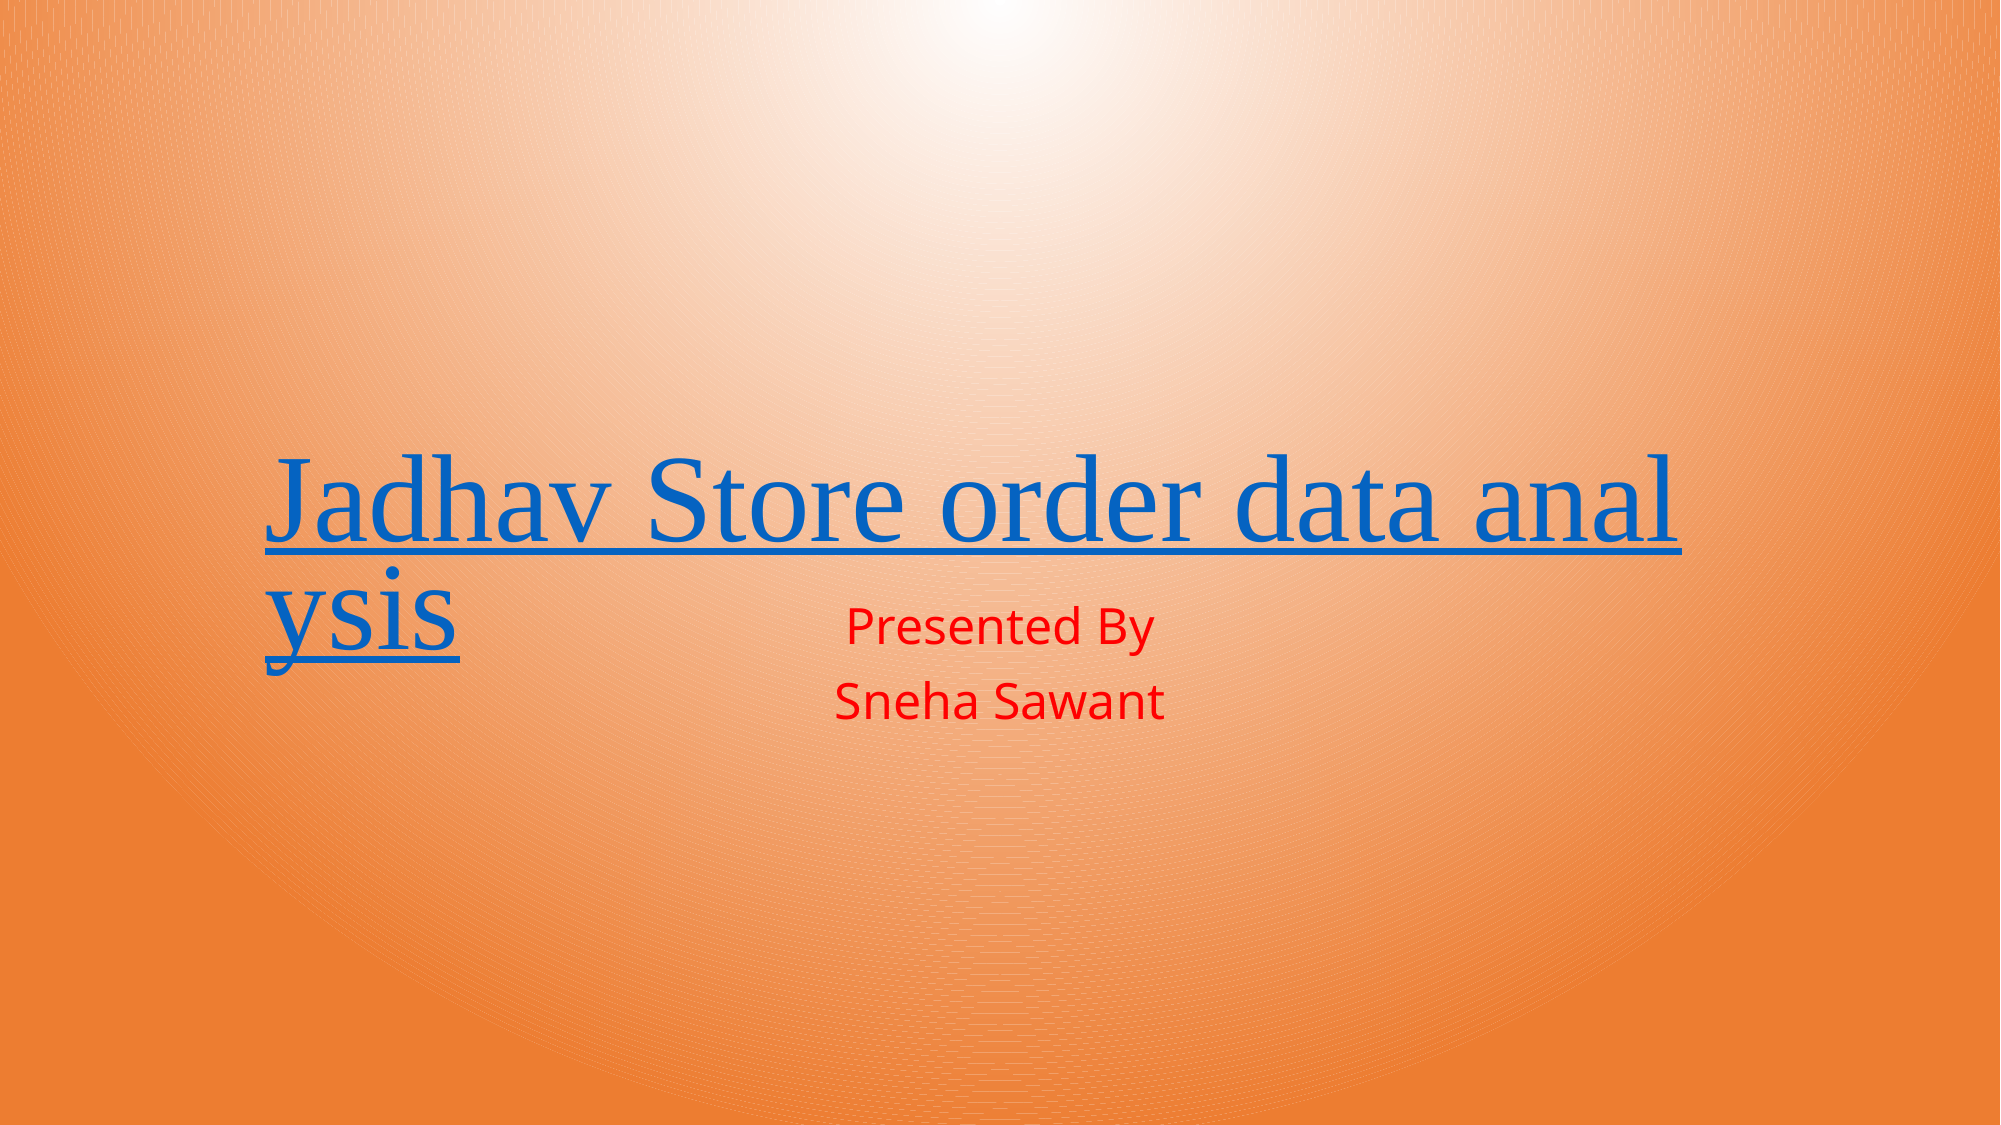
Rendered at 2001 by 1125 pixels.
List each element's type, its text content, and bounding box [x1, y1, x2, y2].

title Jadhav Store order data analysis [249, 184, 1750, 576]
subtitle Presented By Sneha Sawant [249, 594, 1750, 863]
